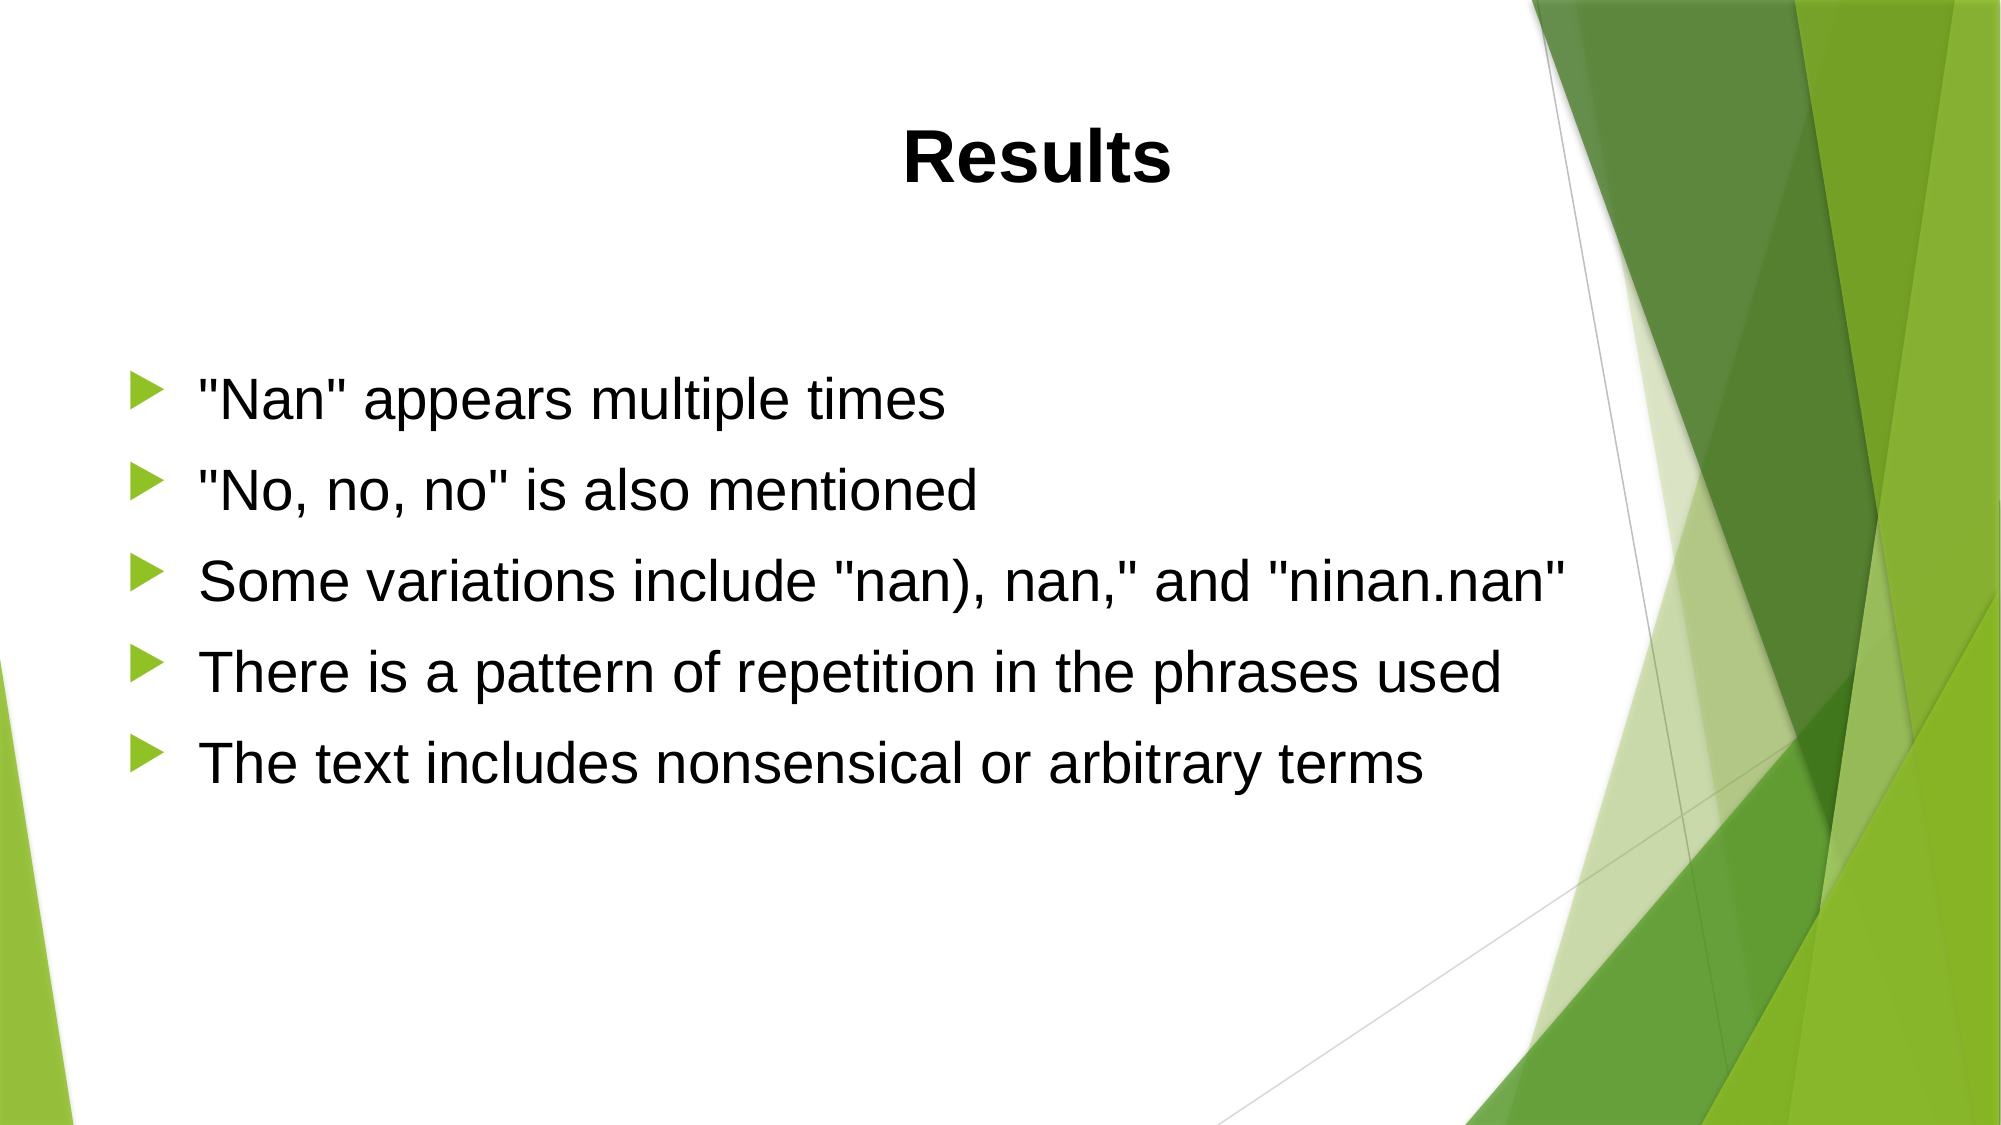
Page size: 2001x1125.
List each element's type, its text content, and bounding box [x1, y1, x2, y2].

list "Nan" appears multiple times "No, no, no" is also mentioned Some variations include "nan), nan," and "ninan.nan" There is a pattern of repetition in the phrases used The text includes nonsensical or arbitrary terms [111, 353, 1965, 1080]
title Results [111, 100, 1965, 317]
